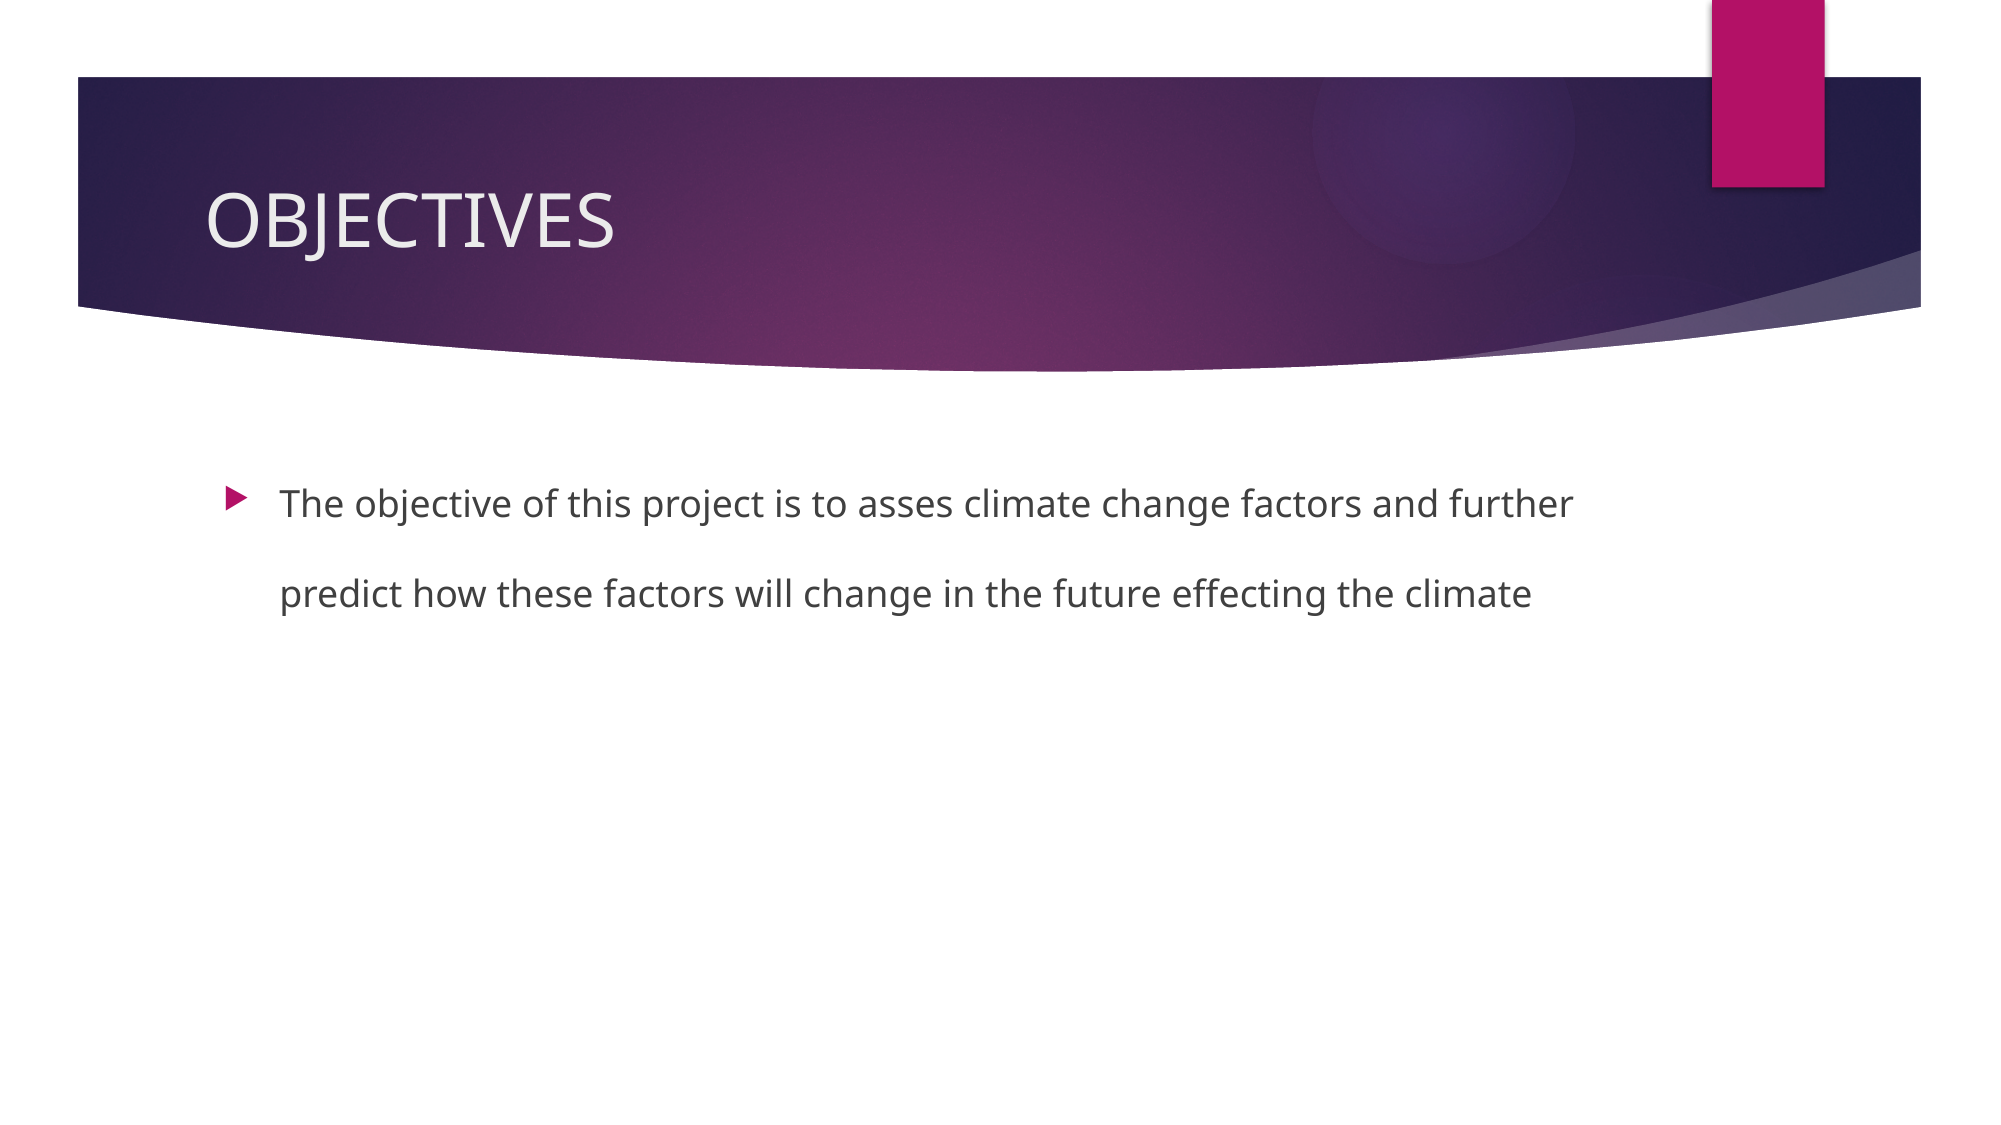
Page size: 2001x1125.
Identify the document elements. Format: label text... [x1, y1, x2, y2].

title OBJECTIVES [189, 159, 1627, 276]
list The objective of this project is to asses climate change factors and further predict how these factors will change in the future effecting the climate [189, 427, 1638, 988]
